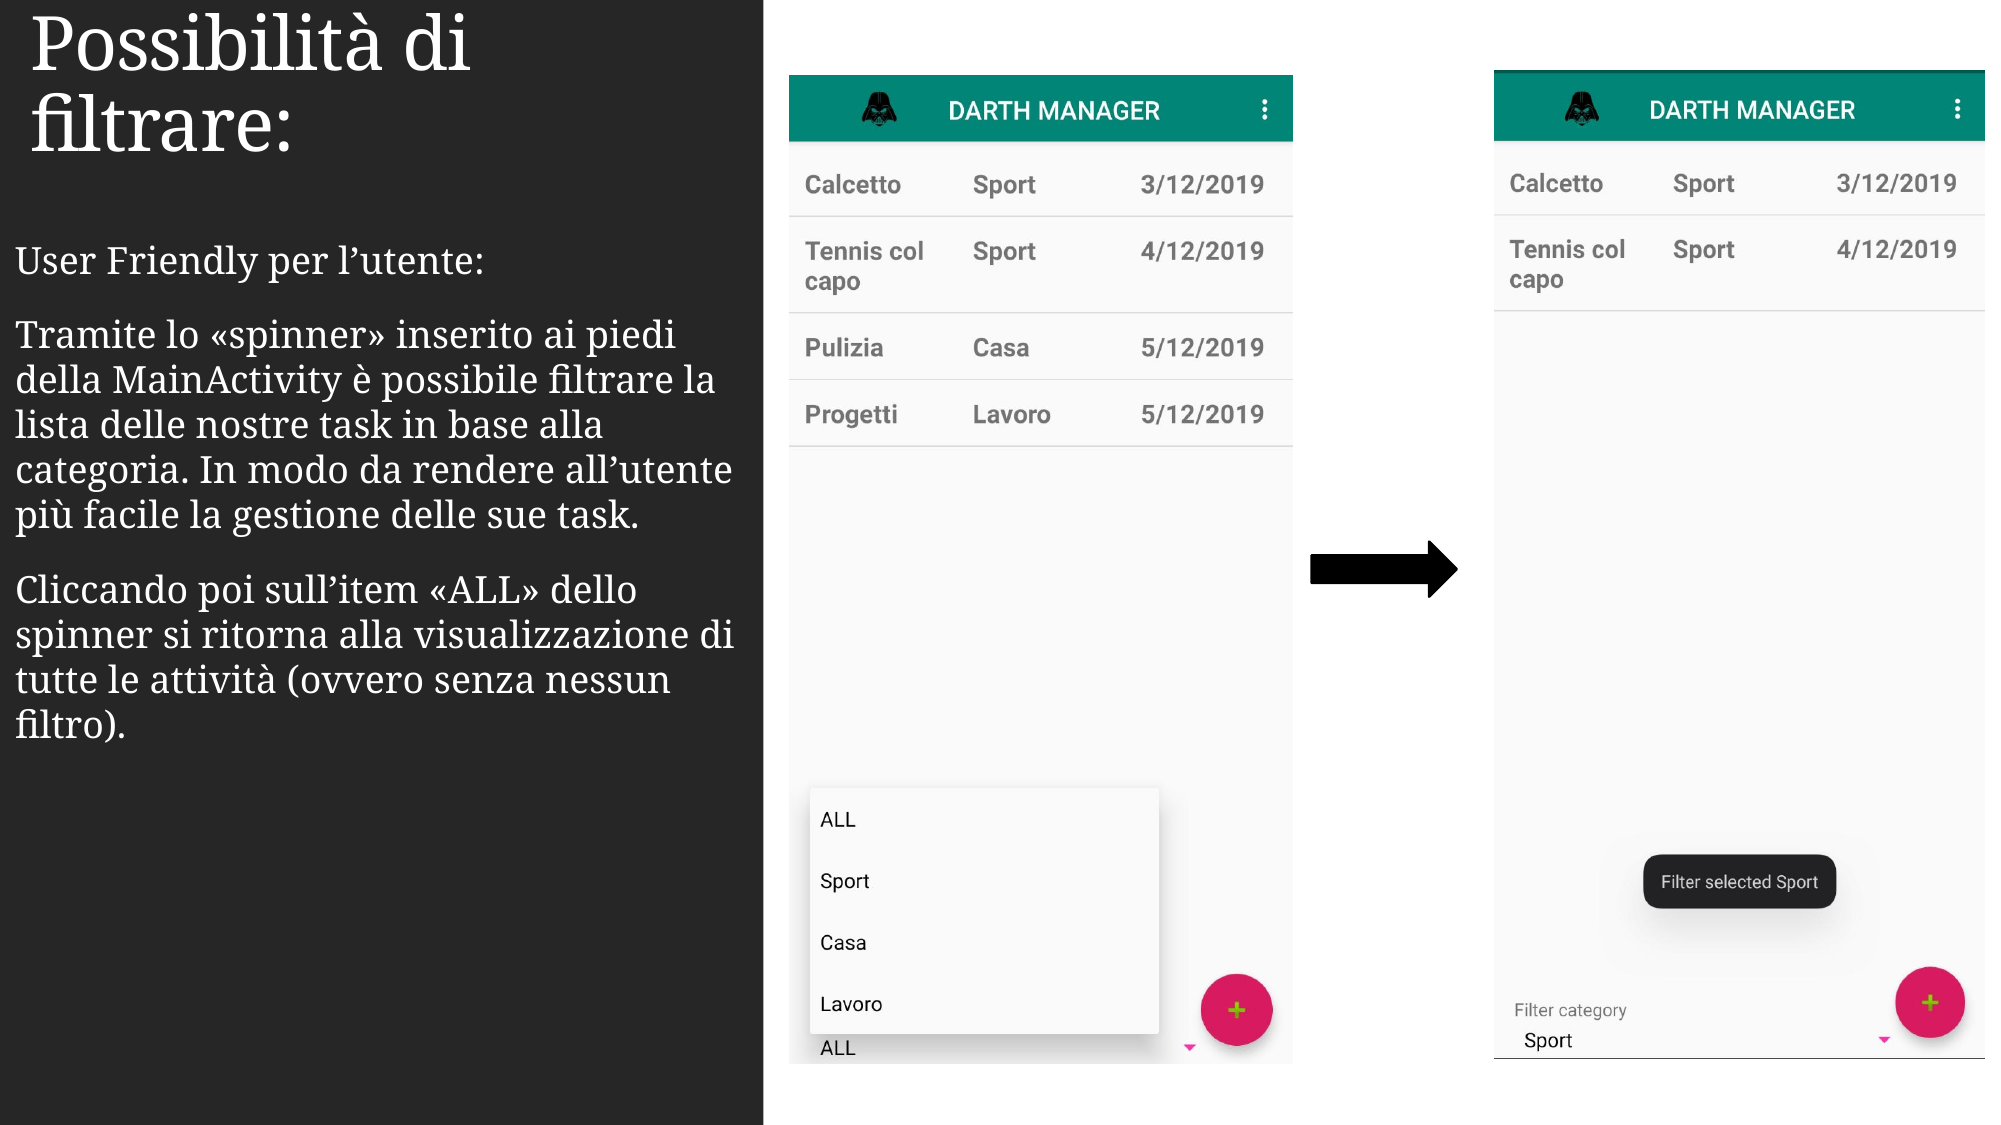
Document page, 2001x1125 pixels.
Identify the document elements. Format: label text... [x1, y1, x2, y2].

picture [1494, 69, 1986, 1060]
text_box [1310, 540, 1458, 598]
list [789, 74, 1294, 1064]
title Possibilità di filtrare: [15, 15, 708, 175]
list User Friendly per l’utente: Tramite lo «spinner» inserito ai piedi della MainActivity è possibile filtrare la lista delle nostre task in base alla categoria. In modo da rendere all’utente più facile la gestione delle sue task. Cliccando poi sull’item «ALL» dello spinner si ritorna alla visualizzazione di tutte le attività (ovvero senza nessun filtro). [0, 229, 769, 1099]
